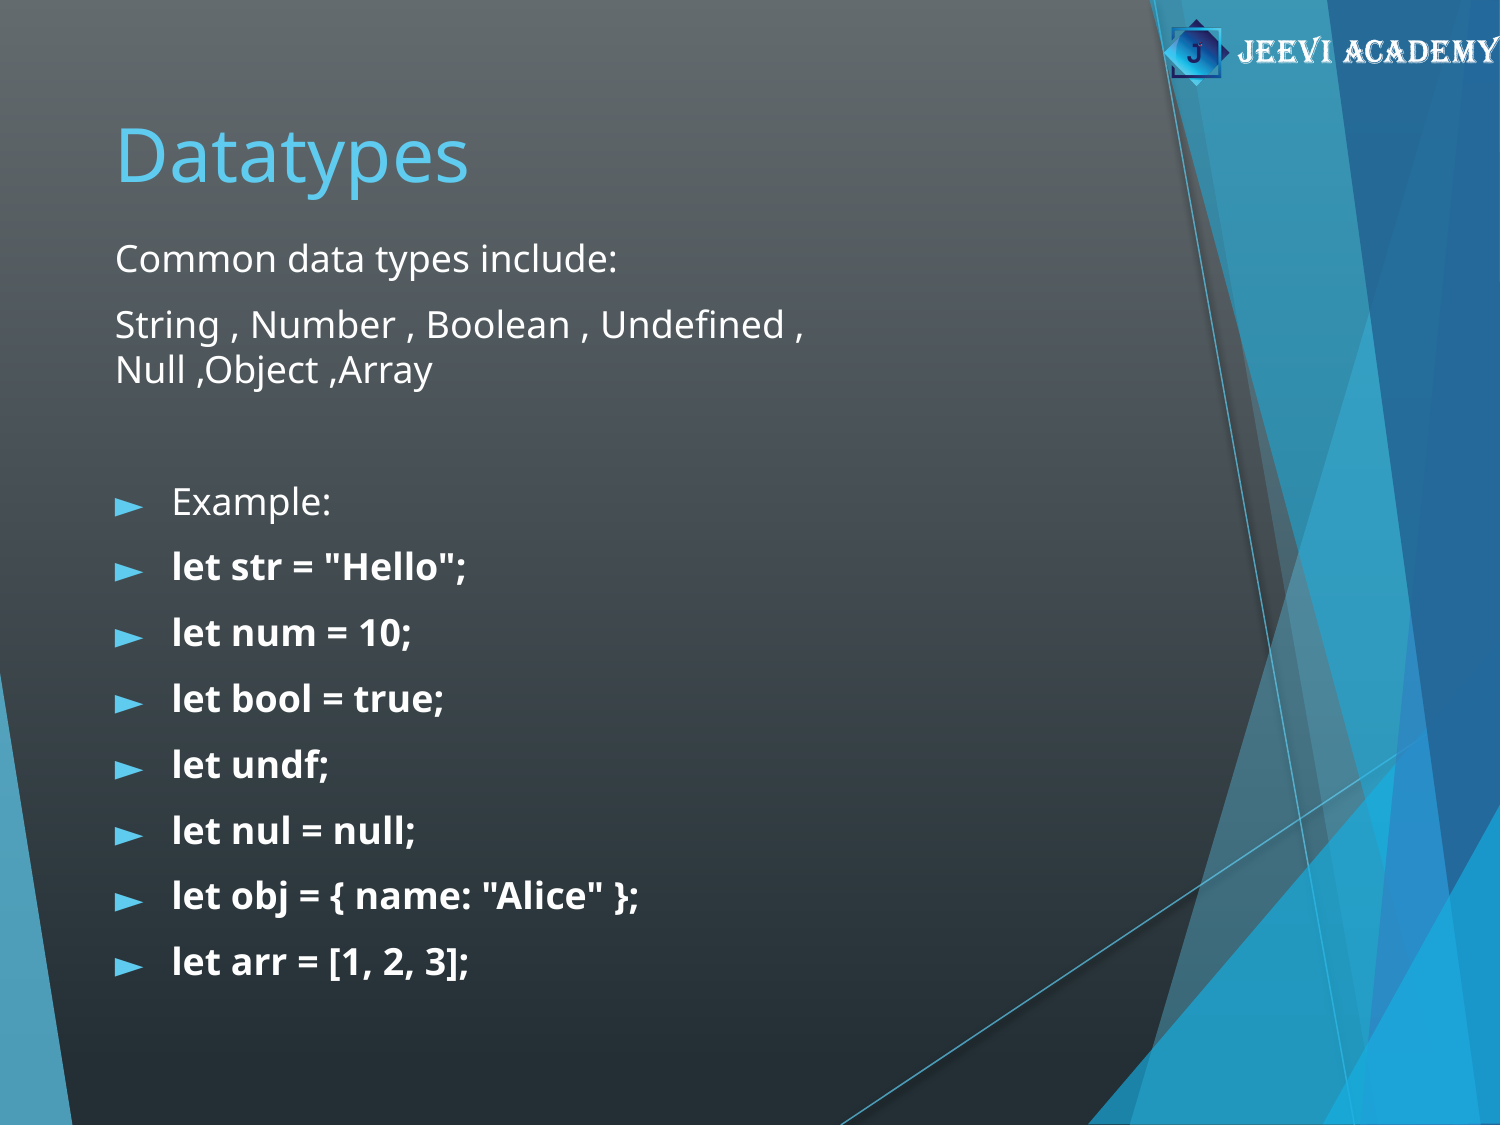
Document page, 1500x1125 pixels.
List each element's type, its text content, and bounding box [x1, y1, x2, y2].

picture [1159, 15, 1500, 89]
list Common data types include: String , Number , Boolean , Undefined , Null ,Object ,Array Example: let str = "Hello"; let num = 10; let bool = true; let undf; let nul = null; let obj = { name: "Alice" }; let arr = [1, 2, 3]; [99, 227, 1142, 992]
title Datatypes [99, 99, 1142, 227]
